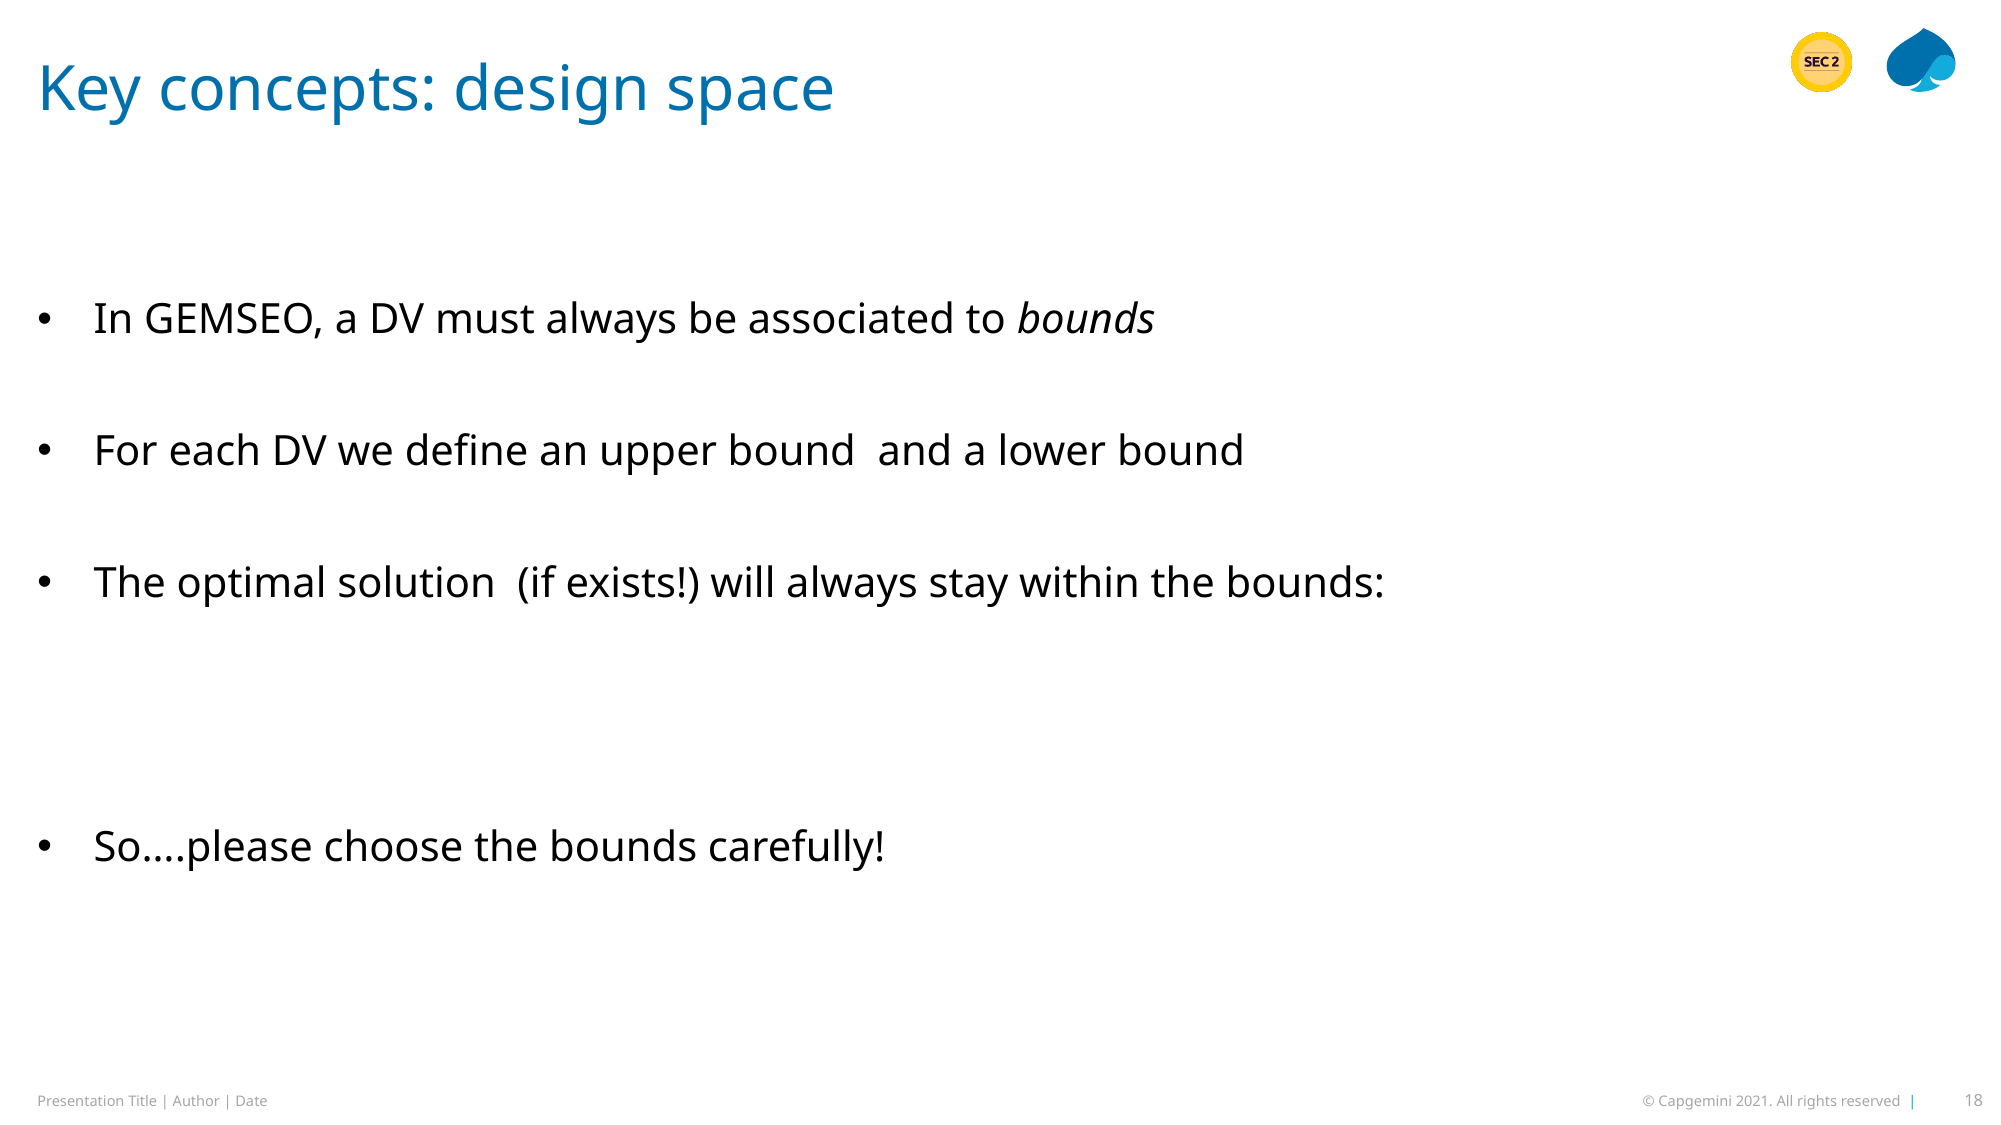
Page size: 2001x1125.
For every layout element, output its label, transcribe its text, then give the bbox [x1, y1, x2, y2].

title Key concepts: design space [37, 0, 1863, 182]
